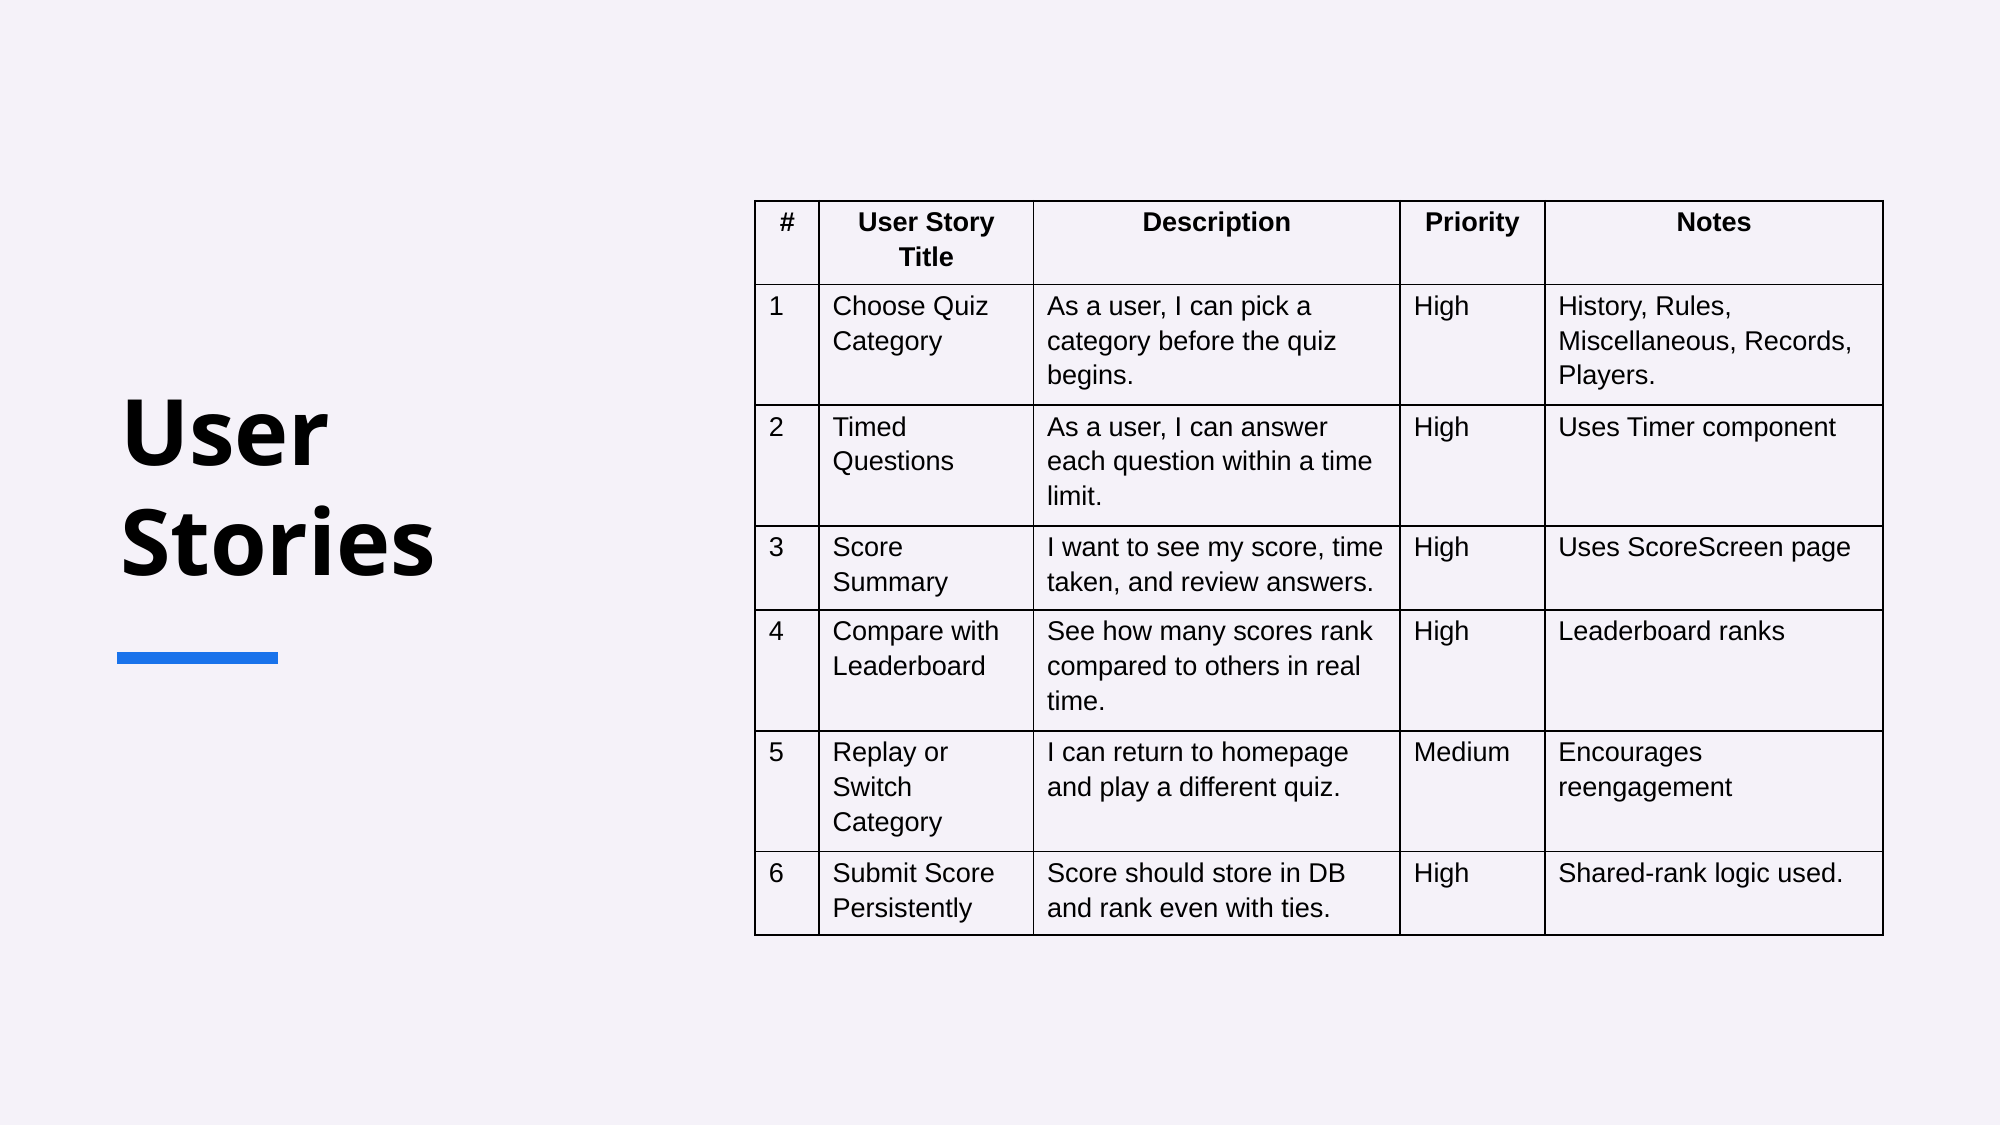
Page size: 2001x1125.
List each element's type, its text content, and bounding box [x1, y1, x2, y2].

text_box [0, 0, 2000, 1125]
table_cell Replay or Switch Category [820, 732, 1033, 851]
table_cell 1 [756, 285, 818, 404]
table_cell High [1401, 852, 1544, 934]
table_cell As a user, I can answer each question within a time limit. [1034, 406, 1399, 525]
table_cell History, Rules, Miscellaneous, Records, Players. [1546, 285, 1882, 404]
table_cell Uses Timer component [1546, 406, 1882, 525]
table_header # [756, 202, 818, 284]
table_cell High [1401, 527, 1544, 609]
table_cell Encourages reengagement [1546, 732, 1882, 851]
table_header Description [1034, 202, 1399, 284]
table_cell 4 [756, 611, 818, 730]
table_cell Compare with Leaderboard [820, 611, 1033, 730]
table_header Priority [1401, 202, 1544, 284]
table_cell Shared-rank logic used. [1546, 852, 1882, 934]
table_cell 2 [756, 406, 818, 525]
table_cell 6 [756, 852, 818, 934]
table_cell Uses ScoreScreen page [1546, 527, 1882, 609]
table_cell 3 [756, 527, 818, 609]
table_cell 5 [756, 732, 818, 851]
table_cell Timed Questions [820, 406, 1033, 525]
table_cell Choose Quiz Category [820, 285, 1033, 404]
table_header User Story Title [820, 202, 1033, 284]
table_cell High [1401, 406, 1544, 525]
table_cell Submit Score Persistently [820, 852, 1033, 934]
table_cell Medium [1401, 732, 1544, 851]
title User Stories [105, 167, 623, 602]
table_cell High [1401, 611, 1544, 730]
table_cell See how many scores rank compared to others in real time. [1034, 611, 1399, 730]
table_cell I want to see my score, time taken, and review answers. [1034, 527, 1399, 609]
table_cell I can return to homepage and play a different quiz. [1034, 732, 1399, 851]
table_header Notes [1546, 202, 1882, 284]
table_cell Leaderboard ranks [1546, 611, 1882, 730]
table_cell Score Summary [820, 527, 1033, 609]
table_cell As a user, I can pick a category before the quiz begins. [1034, 285, 1399, 404]
table_cell Score should store in DB and rank even with ties. [1034, 852, 1399, 934]
table_cell High [1401, 285, 1544, 404]
